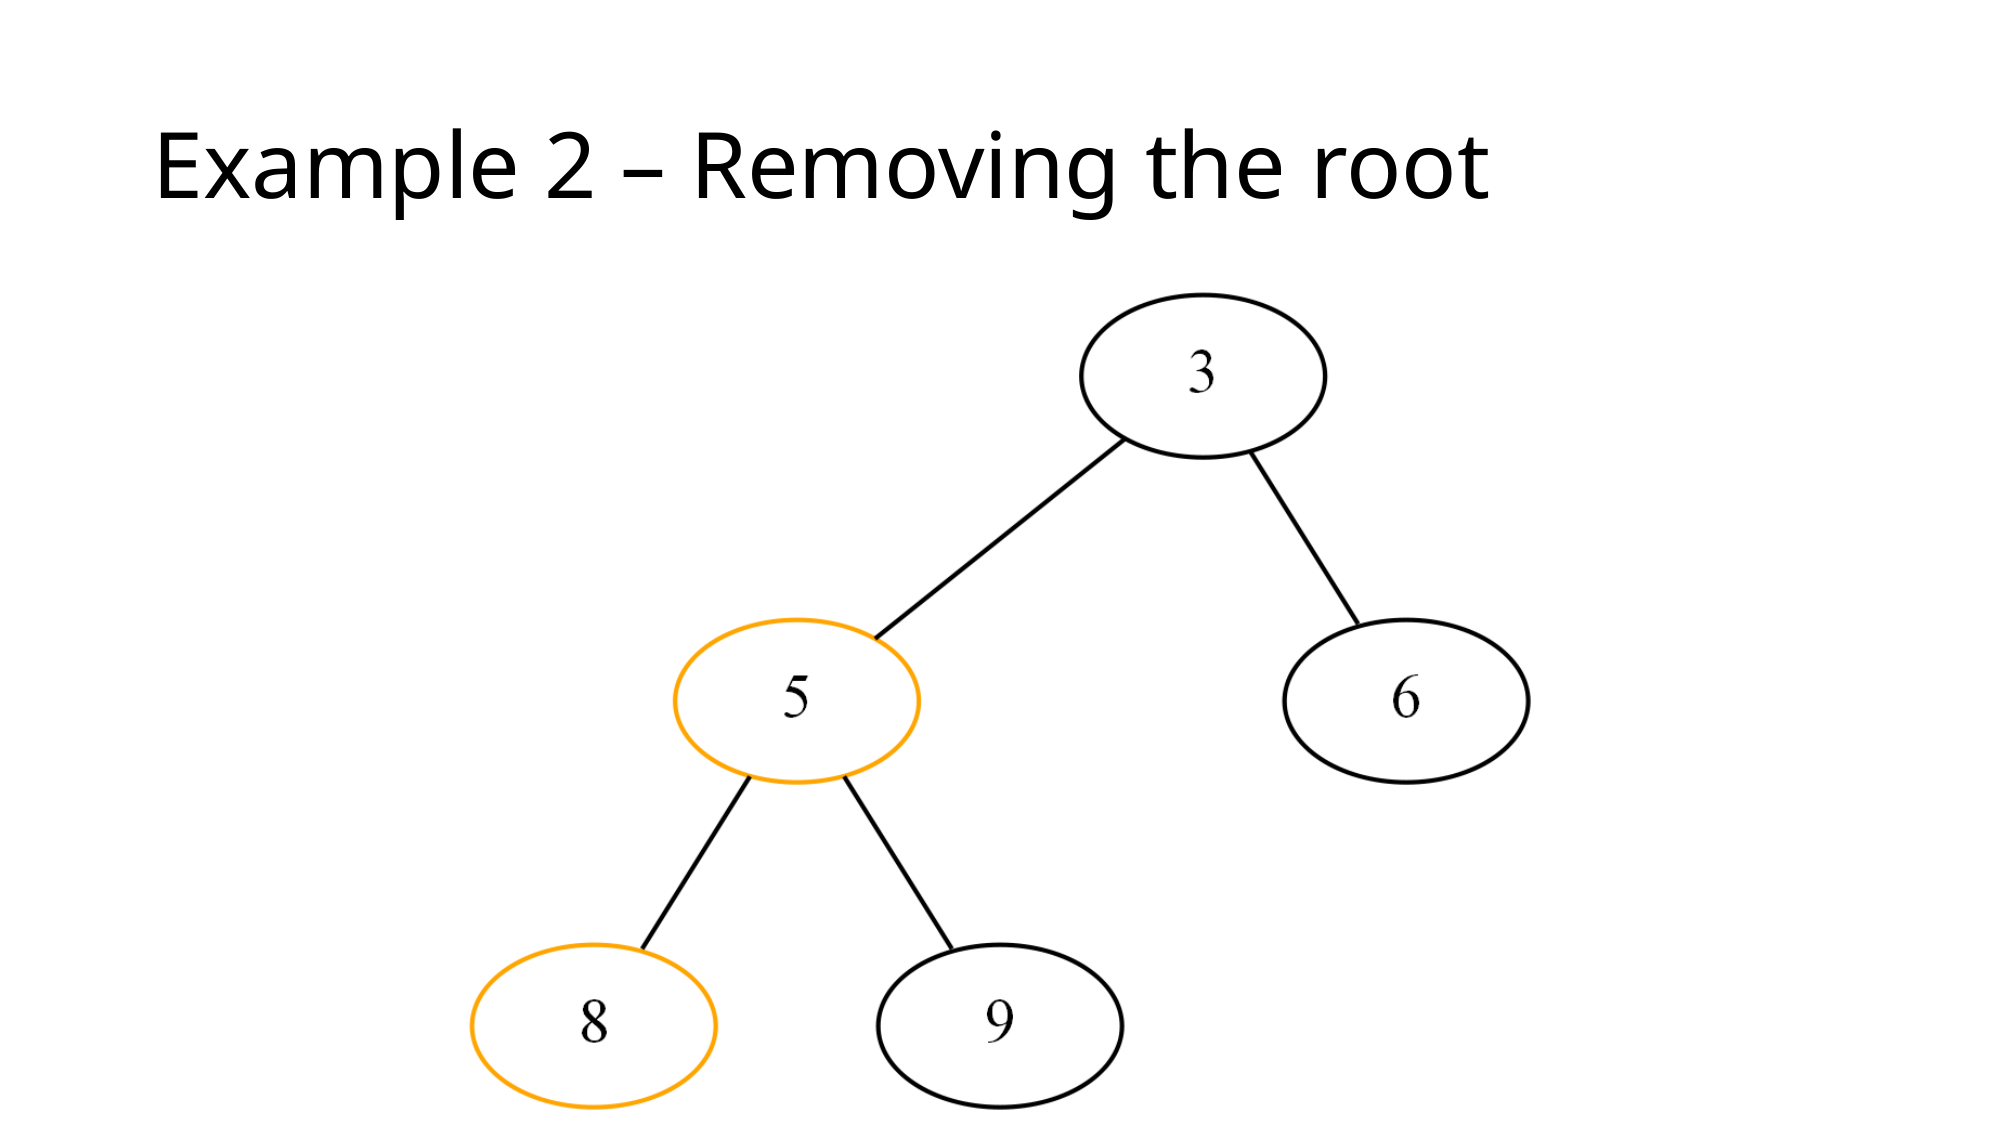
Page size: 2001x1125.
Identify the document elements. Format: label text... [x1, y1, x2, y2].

picture [454, 277, 1546, 1125]
title Example 2 – Removing the root [137, 59, 1863, 278]
